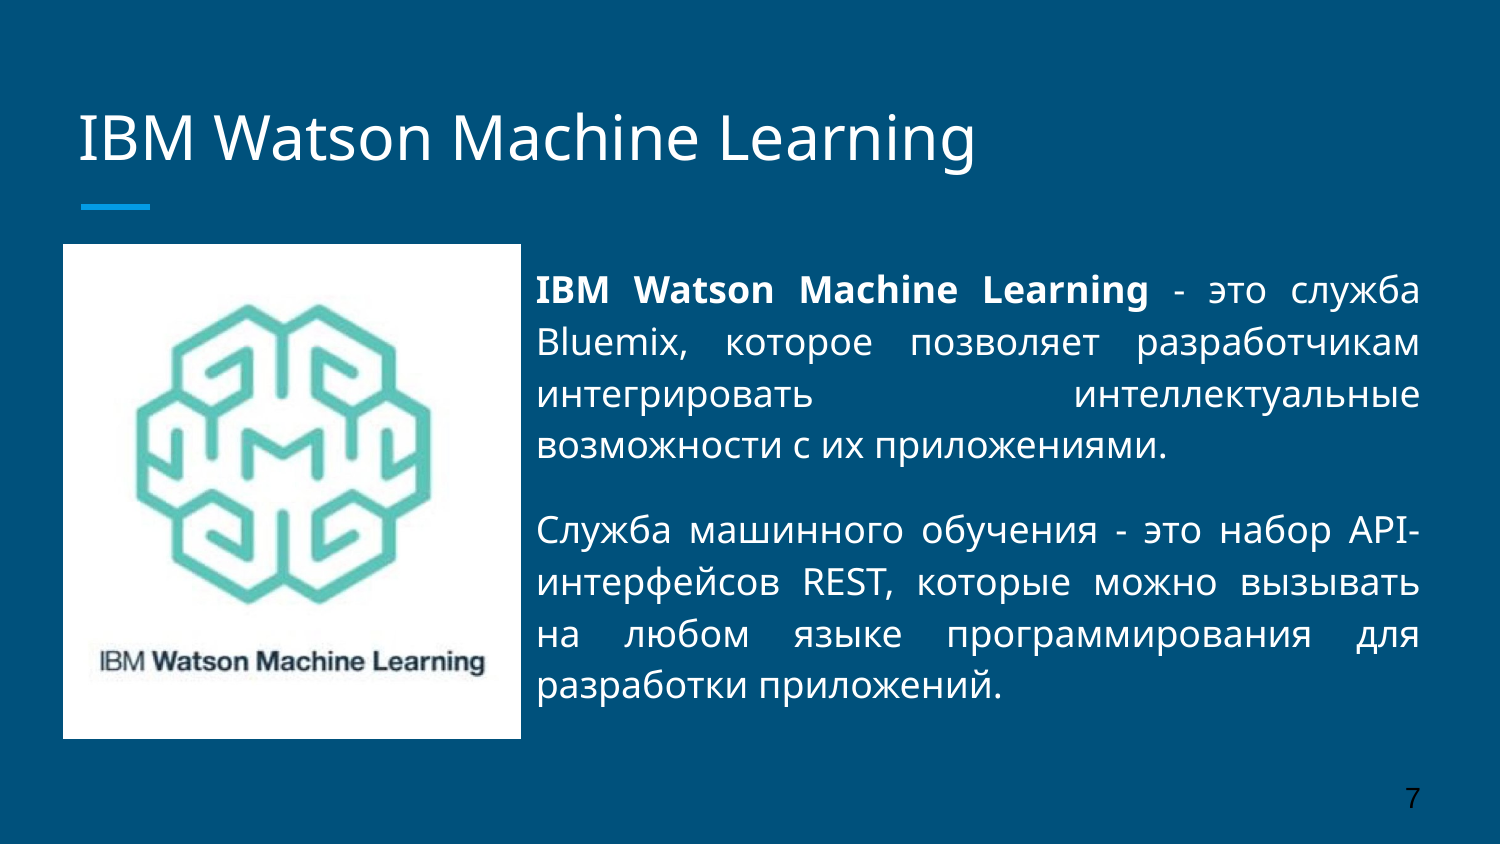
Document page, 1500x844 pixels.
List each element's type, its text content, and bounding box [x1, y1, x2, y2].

slide_number 7 [1389, 764, 1480, 830]
title IBM Watson Machine Learning [63, 75, 1437, 188]
picture [64, 245, 520, 738]
list IBM Watson Machine Learning - это служба Bluemix, которое позволяет разработчикам интегрировать интеллектуальные возможности с их приложениями. Служба машинного обучения - это набор API-интерфейсов REST, которые можно вызывать на любом языке программирования для разработки приложений. [523, 244, 1437, 739]
